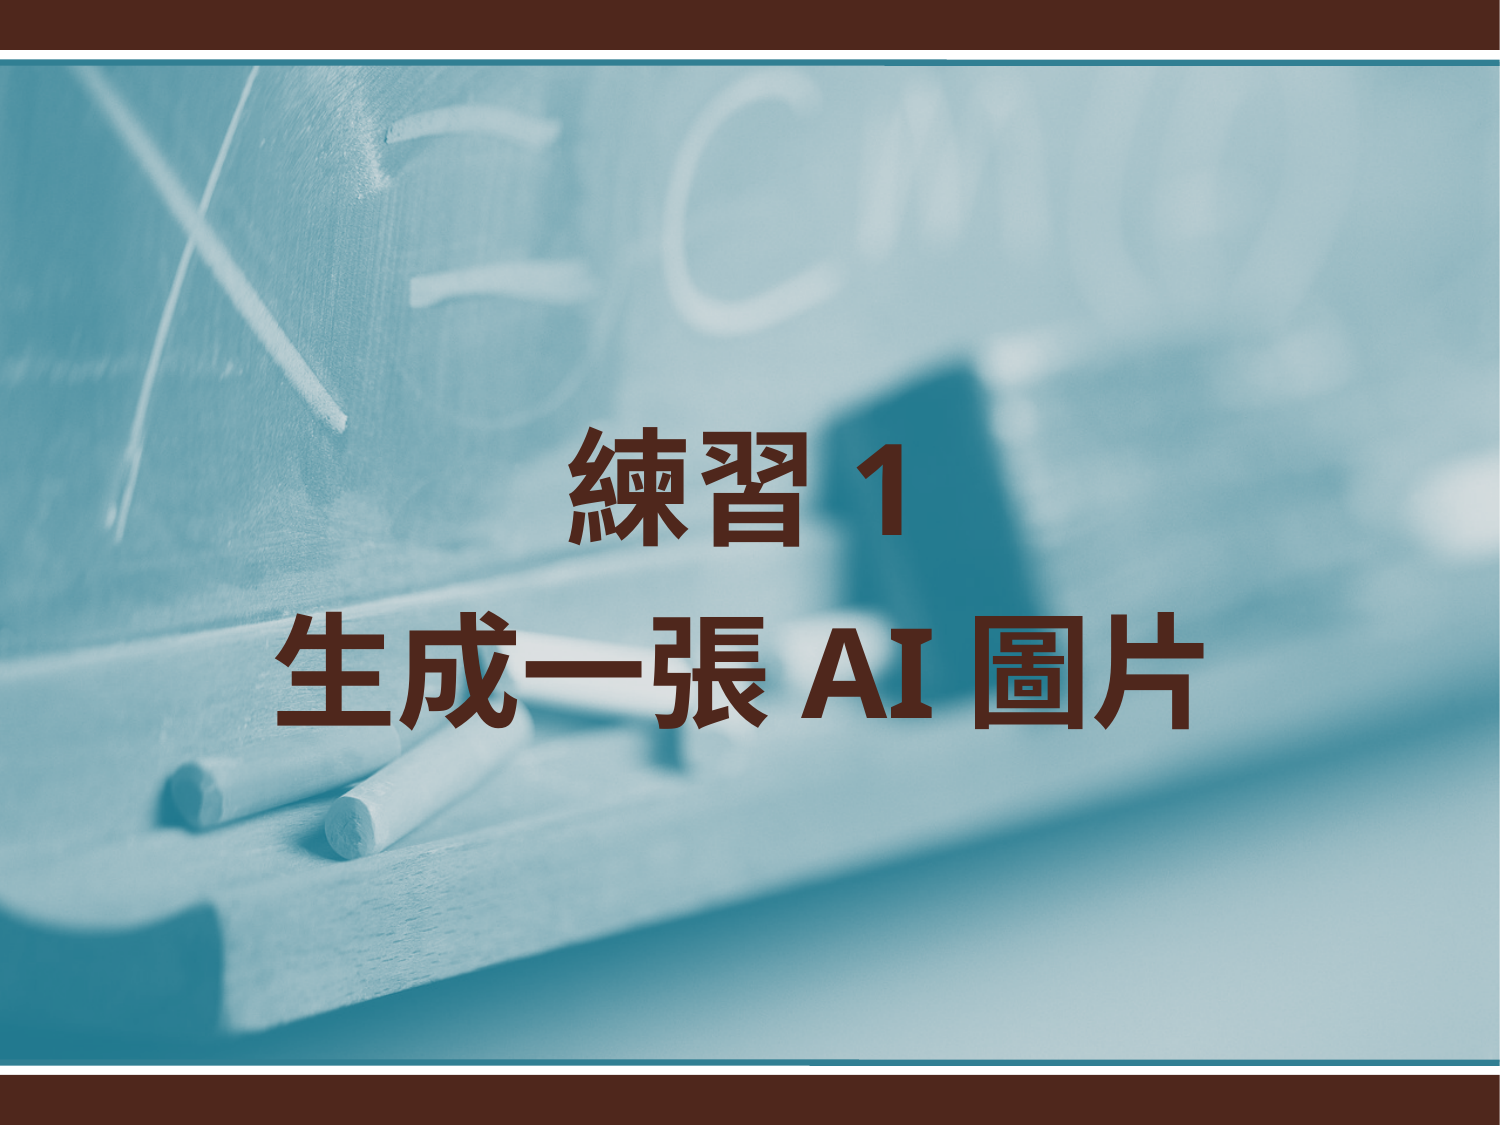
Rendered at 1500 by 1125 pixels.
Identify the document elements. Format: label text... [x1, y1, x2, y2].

subtitle 練習1 生成一張AI圖片 [29, 184, 1459, 752]
